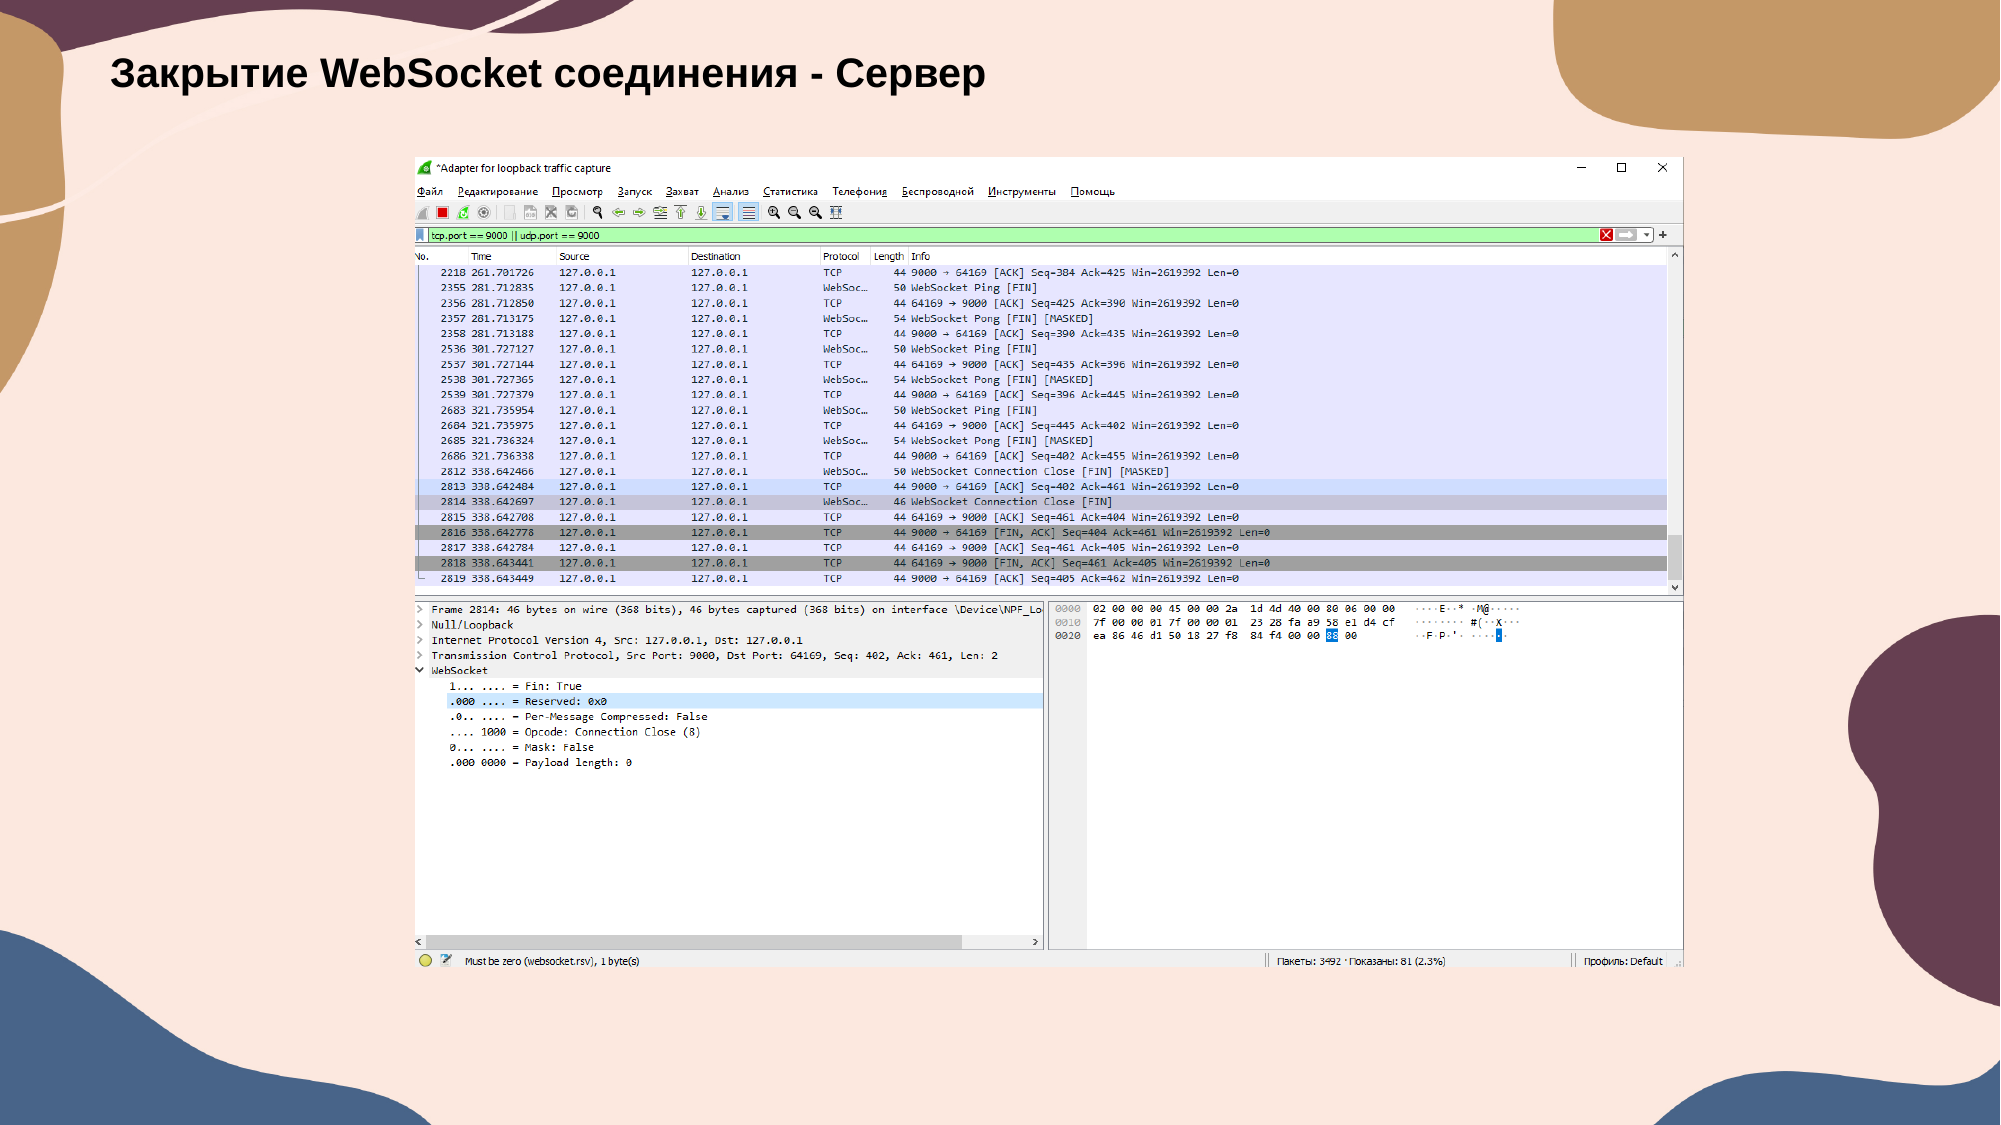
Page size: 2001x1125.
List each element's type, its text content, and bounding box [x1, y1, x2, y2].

text_box Закрытие WebSocket соединения - Сервер [95, 44, 1300, 105]
picture [0, 0, 2000, 1125]
